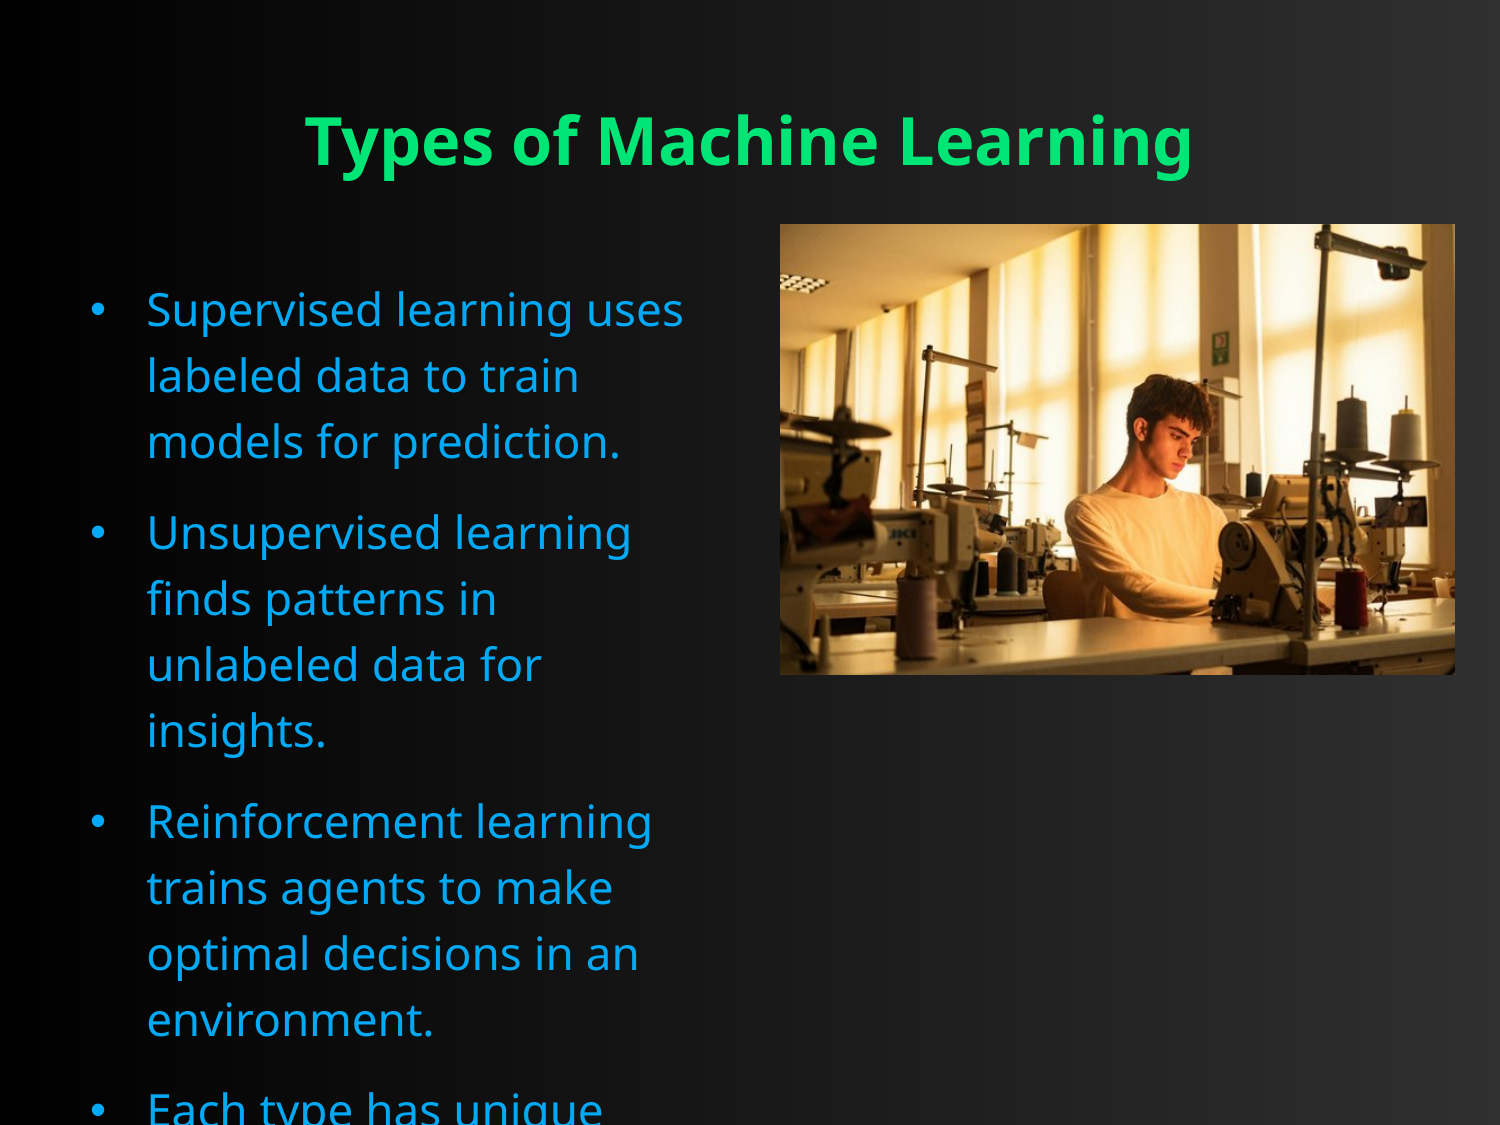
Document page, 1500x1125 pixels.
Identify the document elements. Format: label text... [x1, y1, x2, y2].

picture [779, 224, 1456, 676]
title Types of Machine Learning [75, 45, 1425, 233]
list Supervised learning uses labeled data to train models for prediction. Unsupervised learning finds patterns in unlabeled data for insights. Reinforcement learning trains agents to make optimal decisions in an environment. Each type has unique strengths and applications in different domains. [75, 262, 738, 1005]
